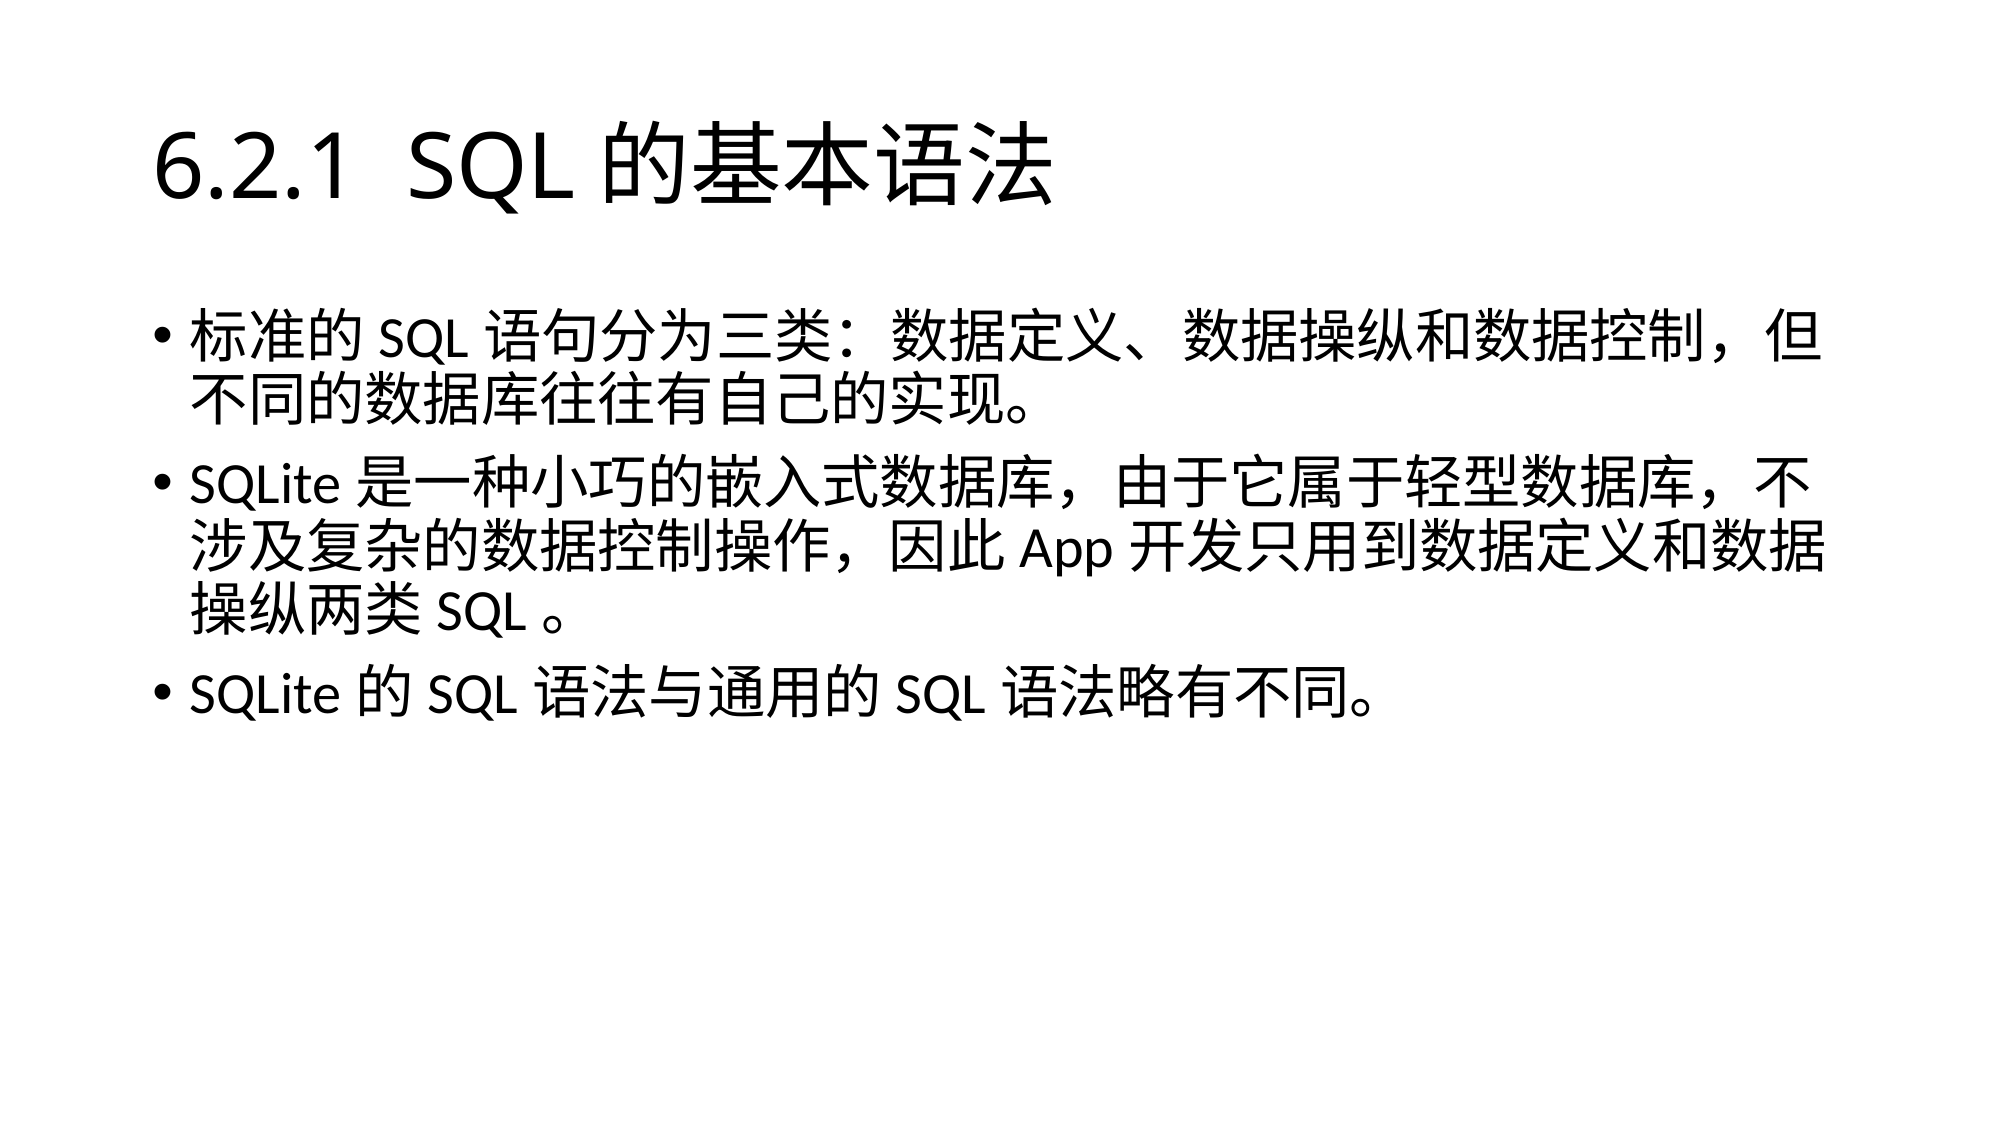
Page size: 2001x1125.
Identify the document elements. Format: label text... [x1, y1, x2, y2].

list 标准的SQL语句分为三类：数据定义、数据操纵和数据控制，但不同的数据库往往有自己的实现。 SQLite是一种小巧的嵌入式数据库，由于它属于轻型数据库，不涉及复杂的数据控制操作，因此App开发只用到数据定义和数据操纵两类SQL。 SQLite的SQL语法与通用的SQL语法略有不同。 [137, 299, 1863, 1014]
title 6.2.1 SQL的基本语法 [137, 59, 1863, 278]
